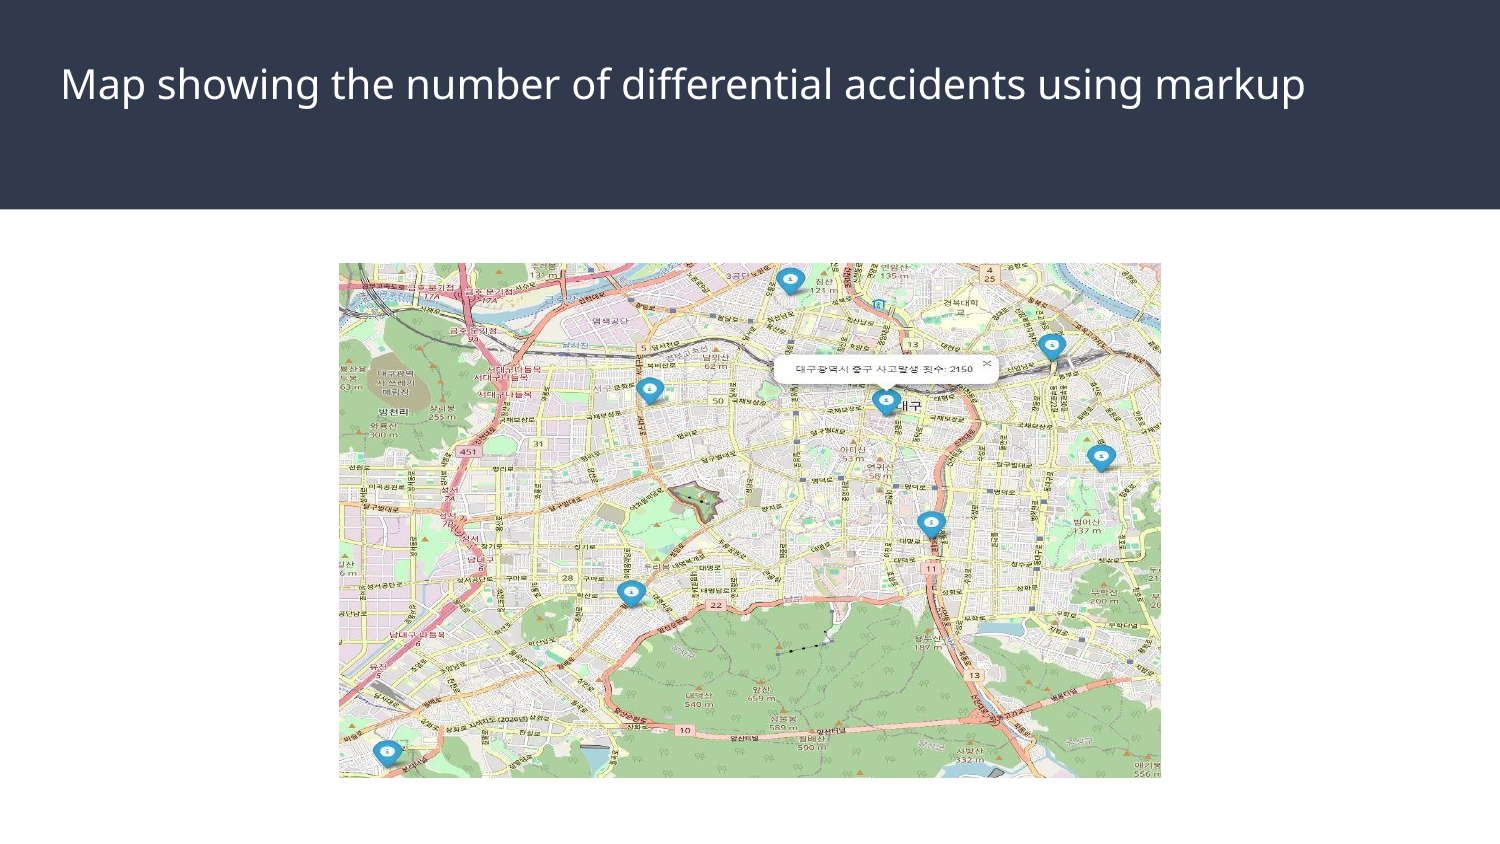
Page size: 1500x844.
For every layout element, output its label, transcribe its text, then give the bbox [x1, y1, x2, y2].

title Map showing the number of differential accidents using markup [45, 43, 1494, 147]
picture [339, 263, 1161, 779]
